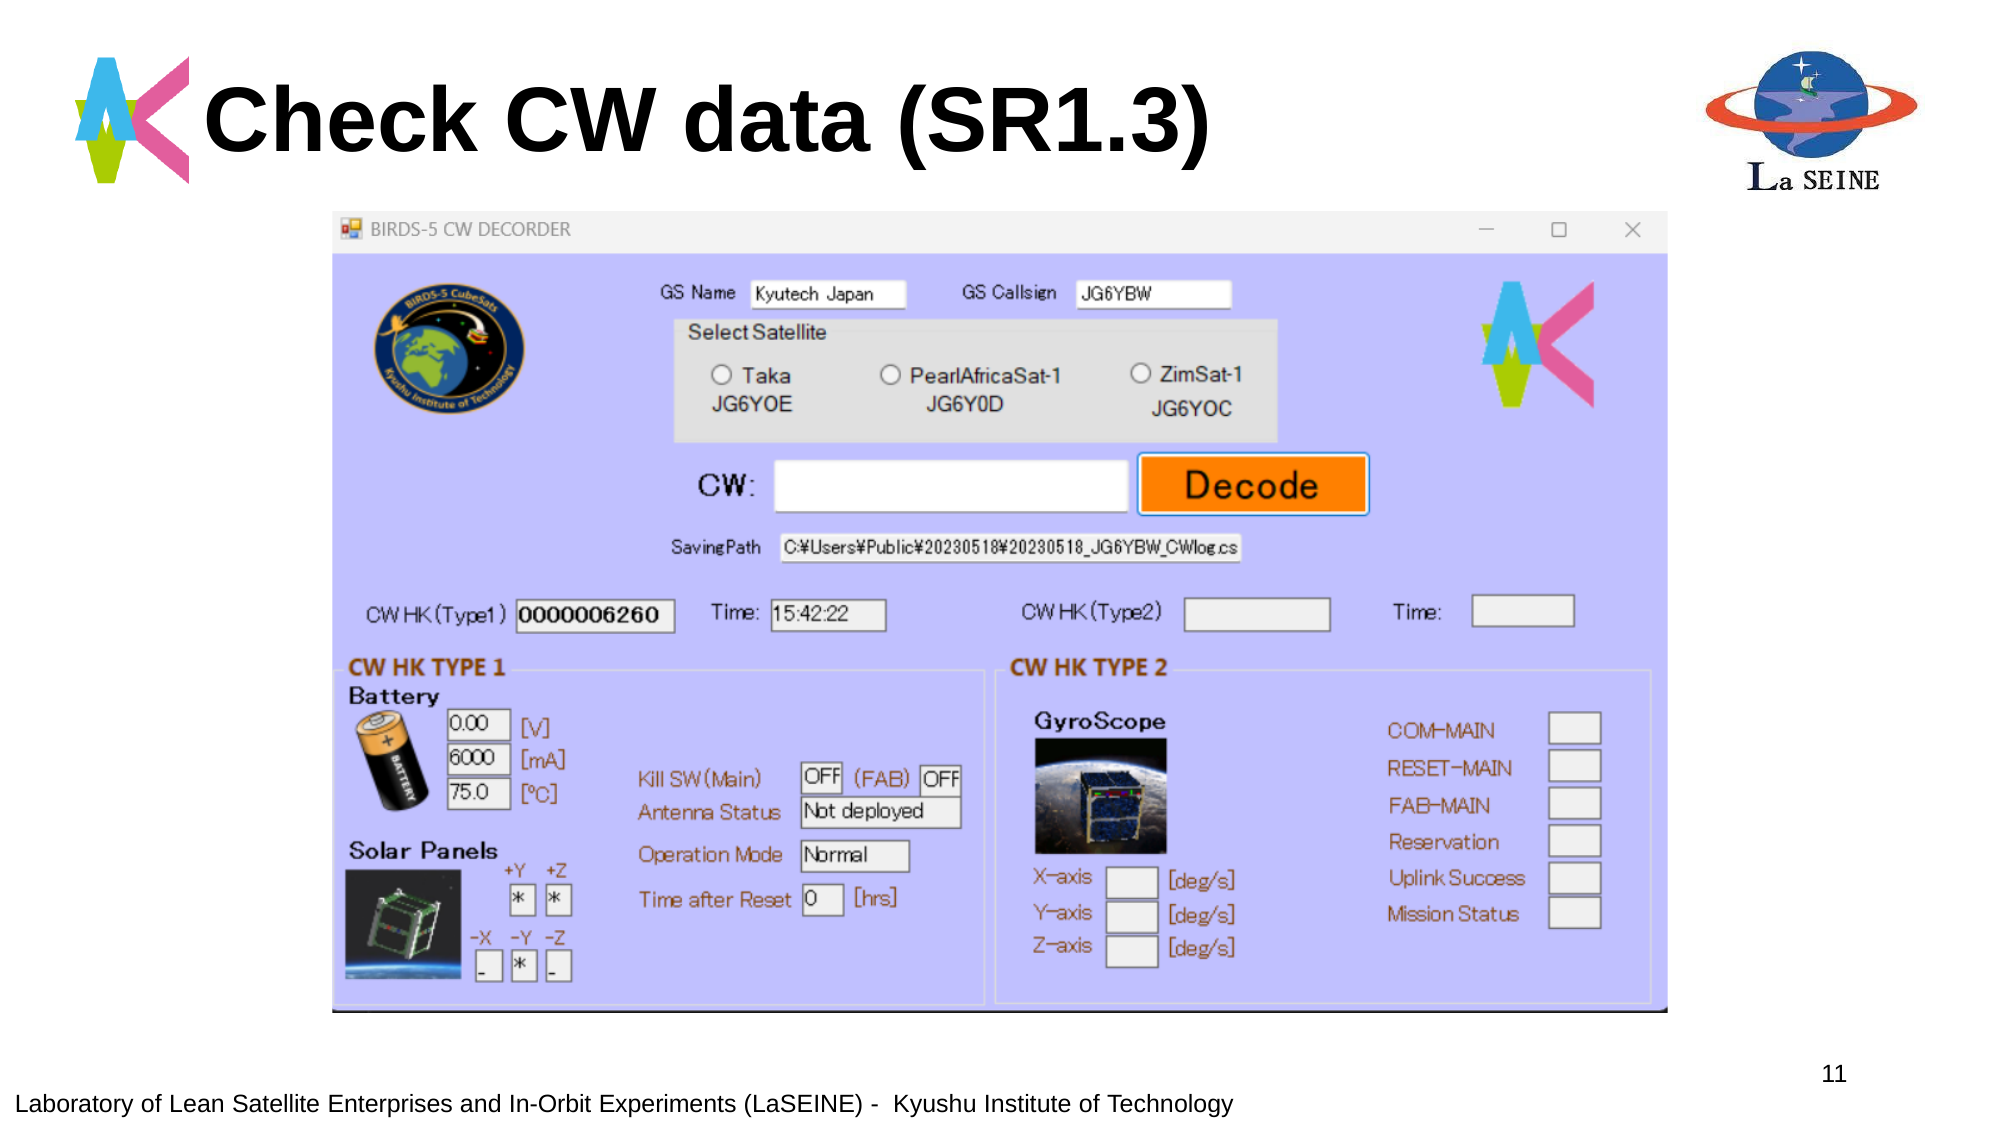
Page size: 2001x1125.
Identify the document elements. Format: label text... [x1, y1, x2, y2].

title Check CW data (SR1.3) [188, 59, 1863, 184]
slide_number 11 [1412, 1042, 1863, 1103]
picture [332, 211, 1668, 1013]
picture [75, 56, 189, 184]
picture [1696, 40, 1925, 191]
